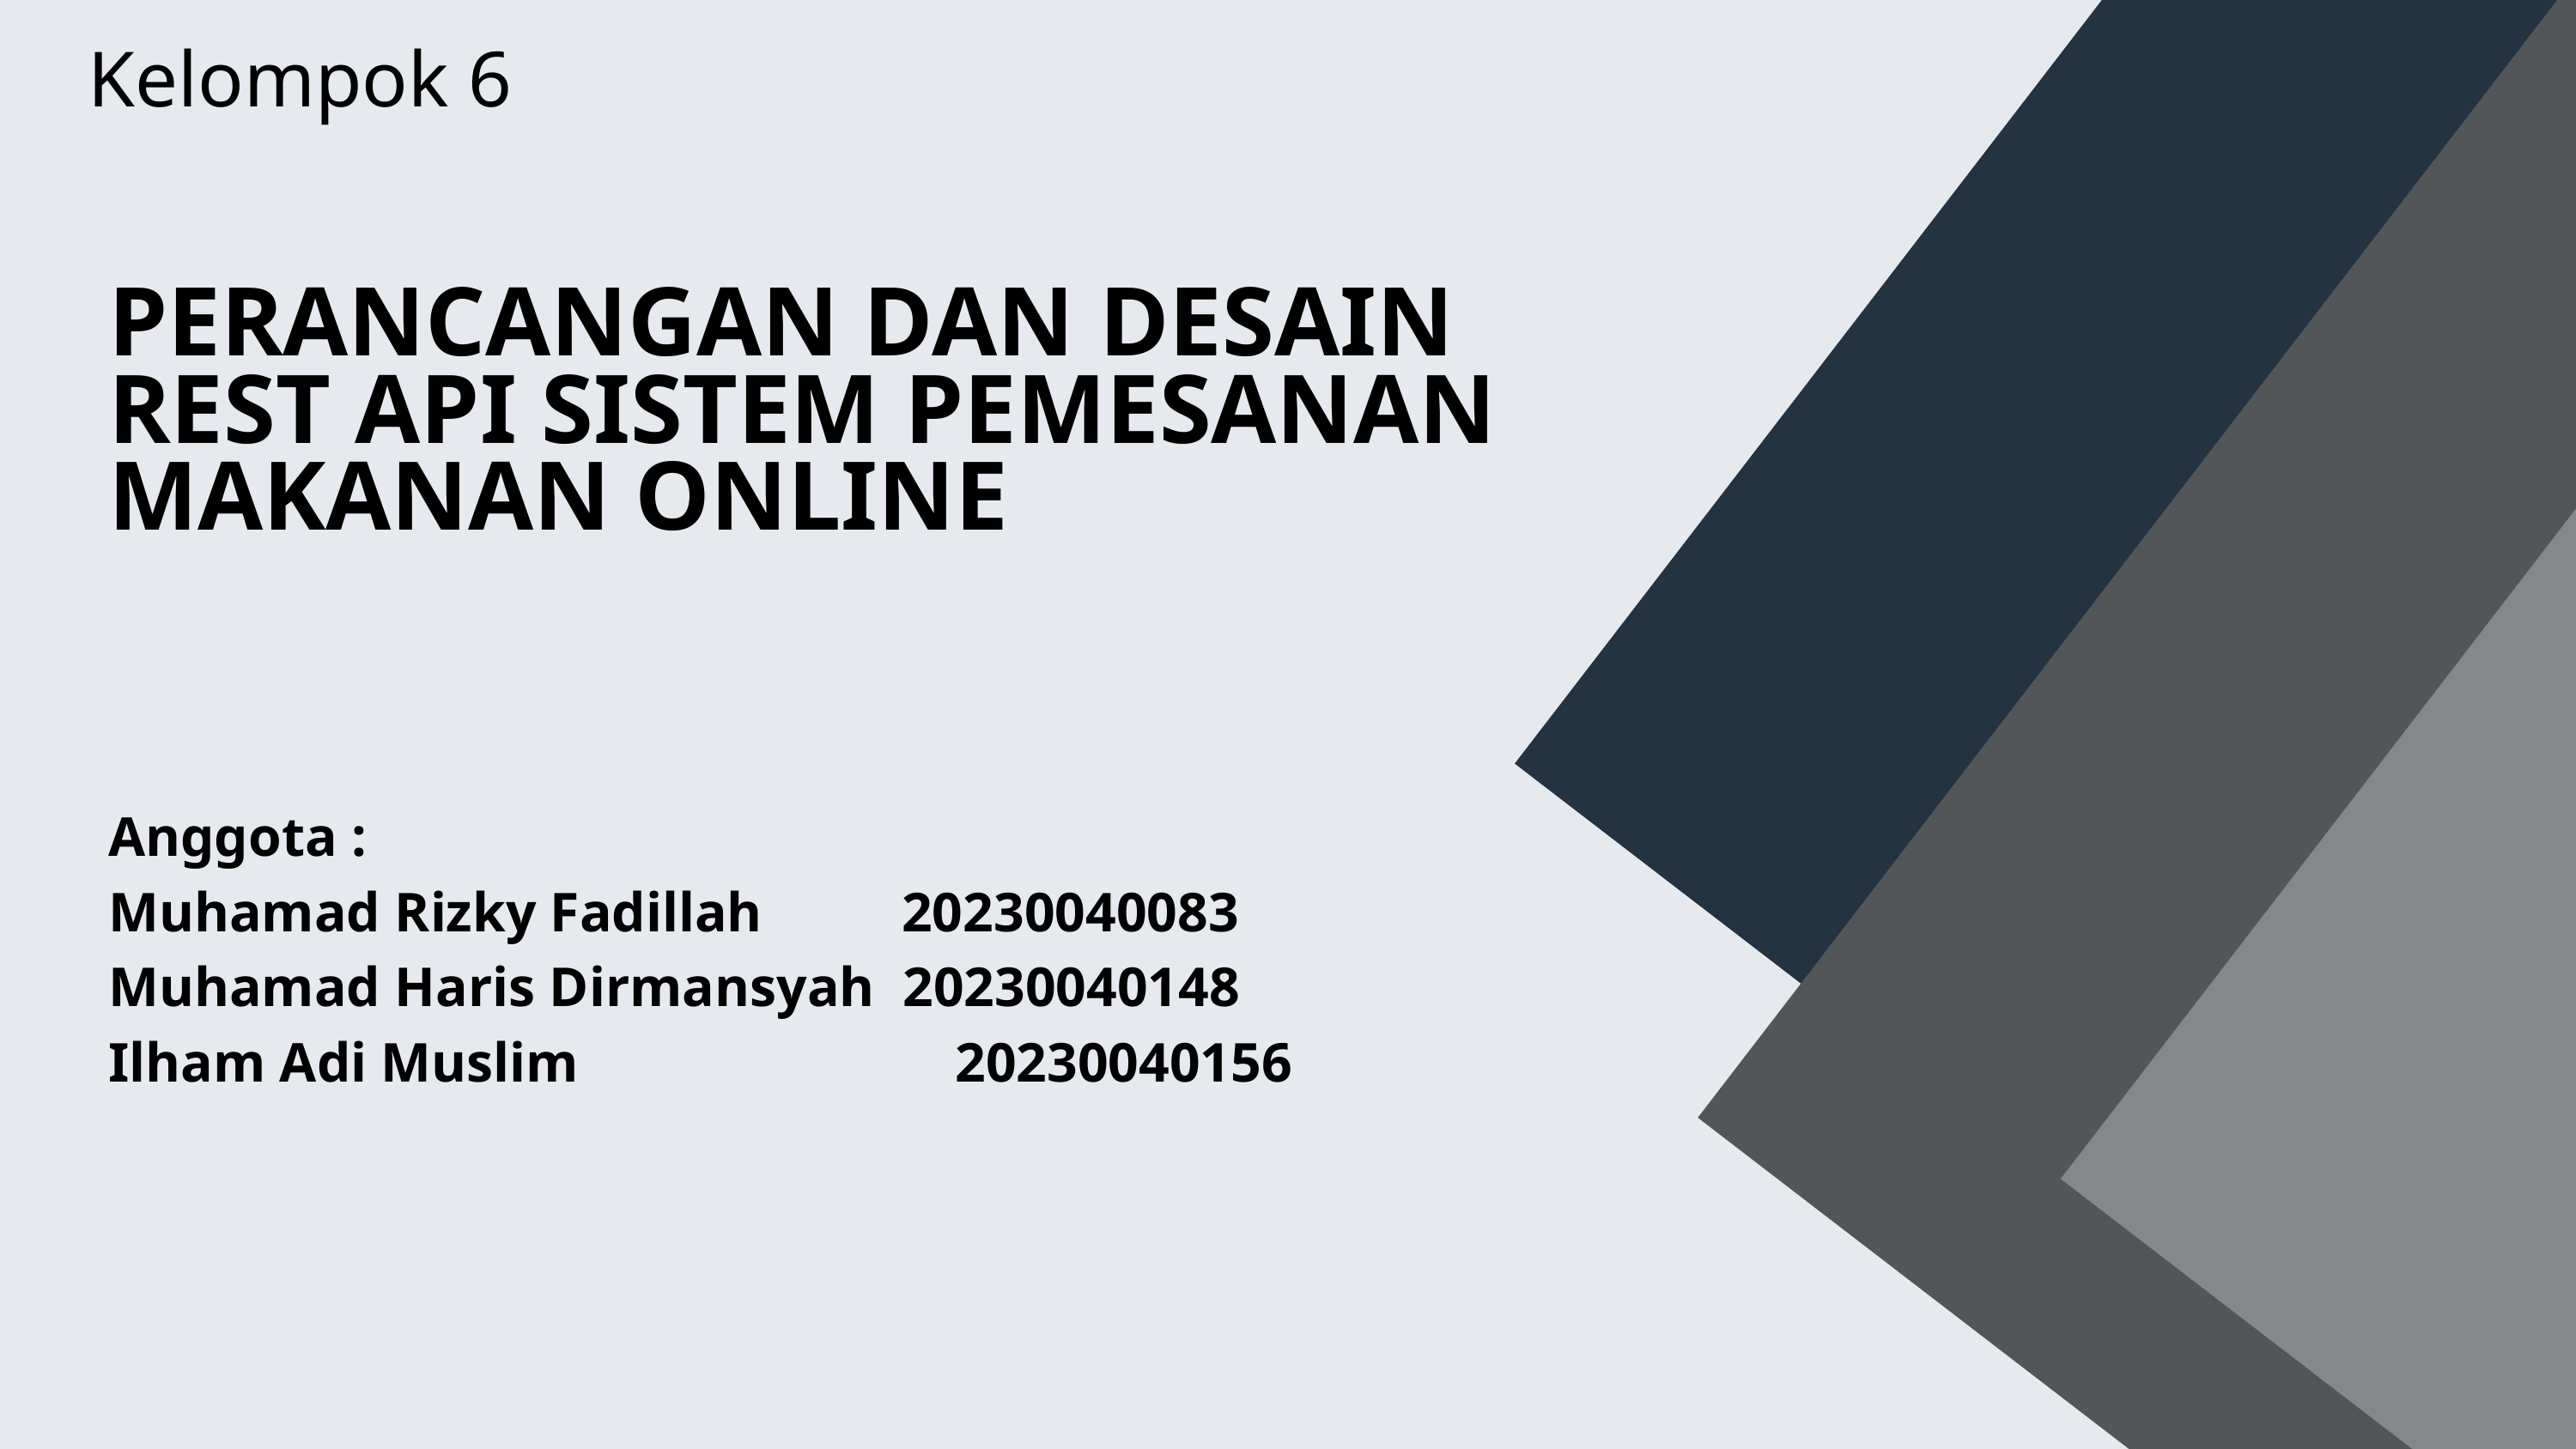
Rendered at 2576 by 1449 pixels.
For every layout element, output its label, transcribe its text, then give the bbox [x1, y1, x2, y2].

text_box Kelompok 6 [61, 15, 540, 123]
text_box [1514, 0, 2576, 1449]
text_box Anggota : Muhamad Rizky Fadillah 20230040083 Muhamad Haris Dirmansyah 20230040148 Ilham Adi Muslim 20230040156 [108, 717, 1508, 1168]
text_box PERANCANGAN DAN DESAIN REST API SISTEM PEMESANAN MAKANAN ONLINE [108, 288, 1508, 549]
